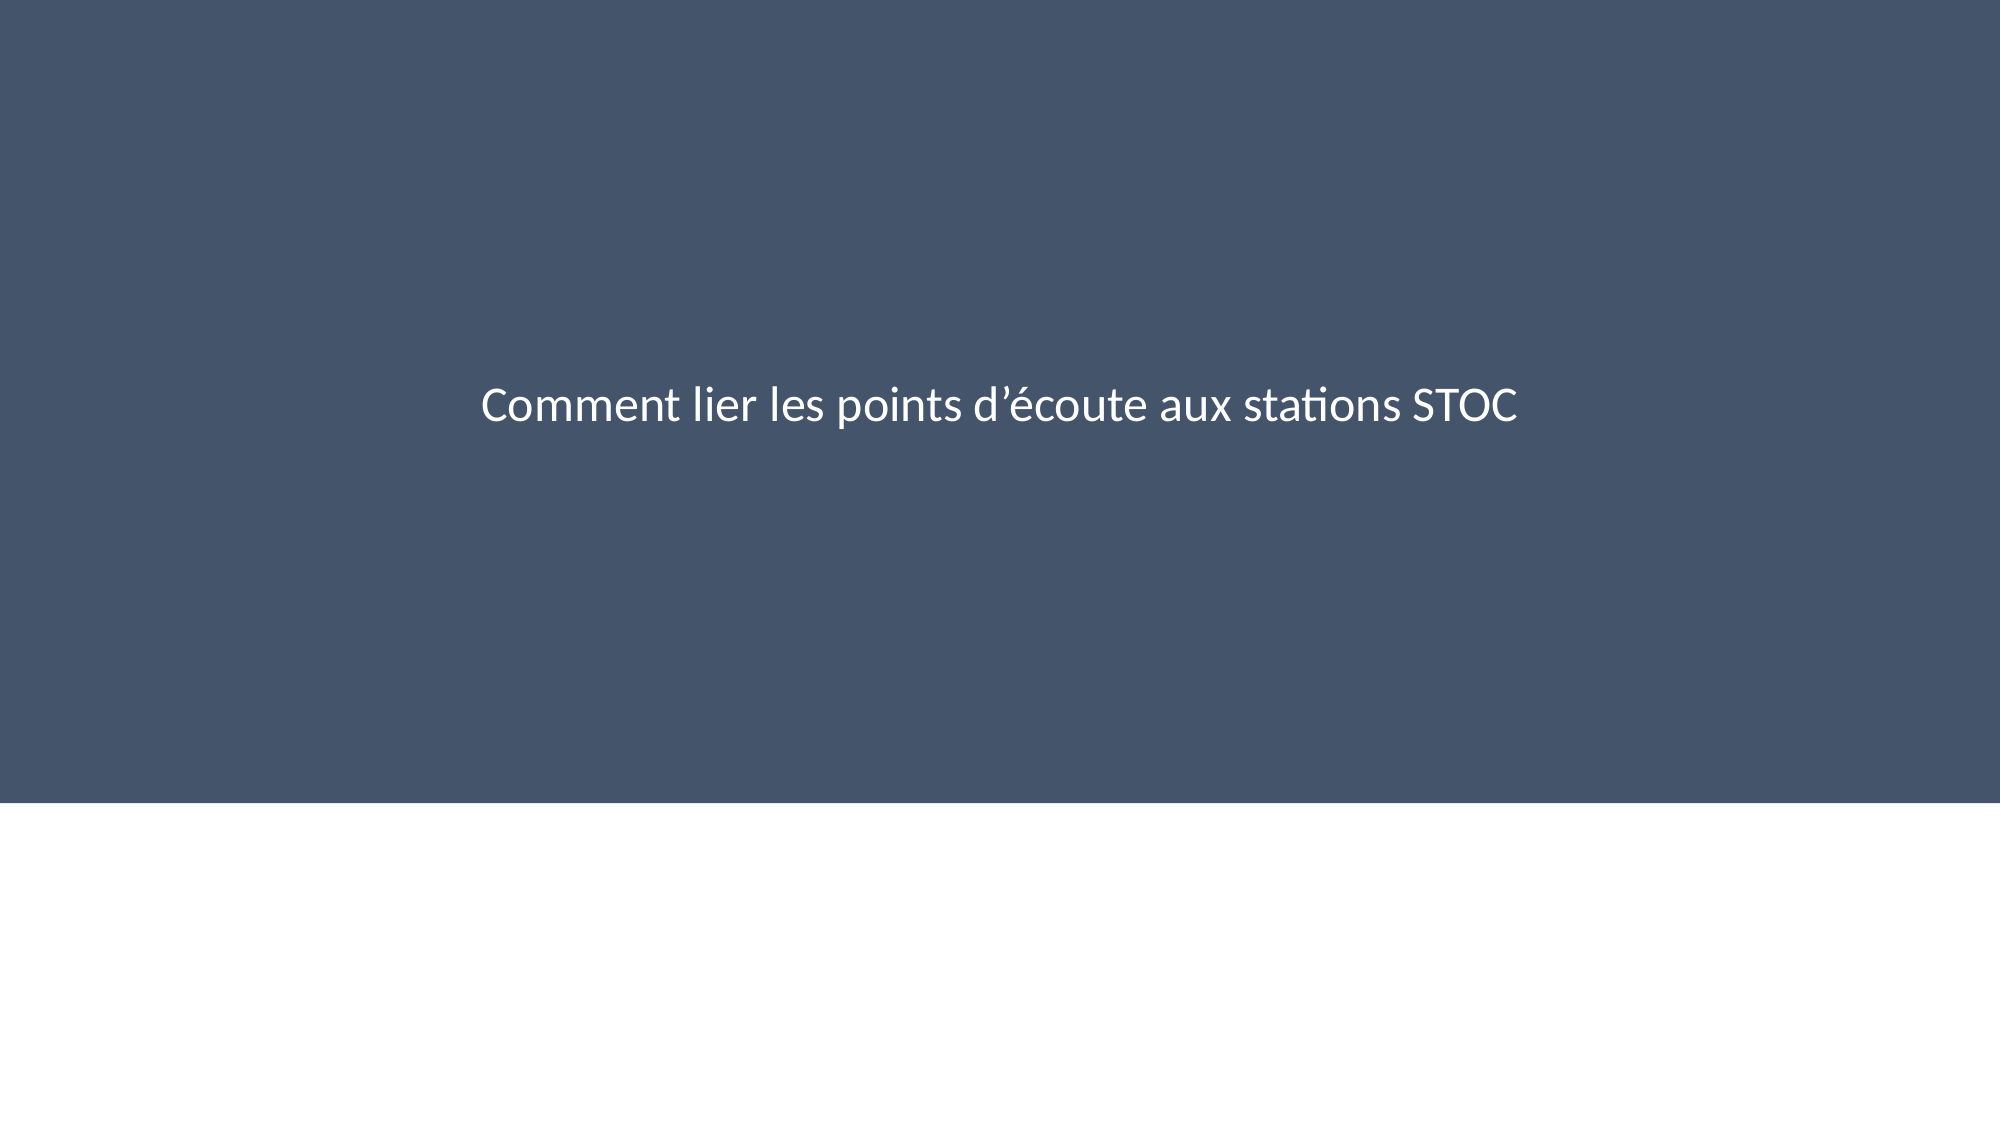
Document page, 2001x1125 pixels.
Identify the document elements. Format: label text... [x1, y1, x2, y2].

text_box Comment lier les points d’écoute aux stations STOC [0, 0, 2000, 804]
